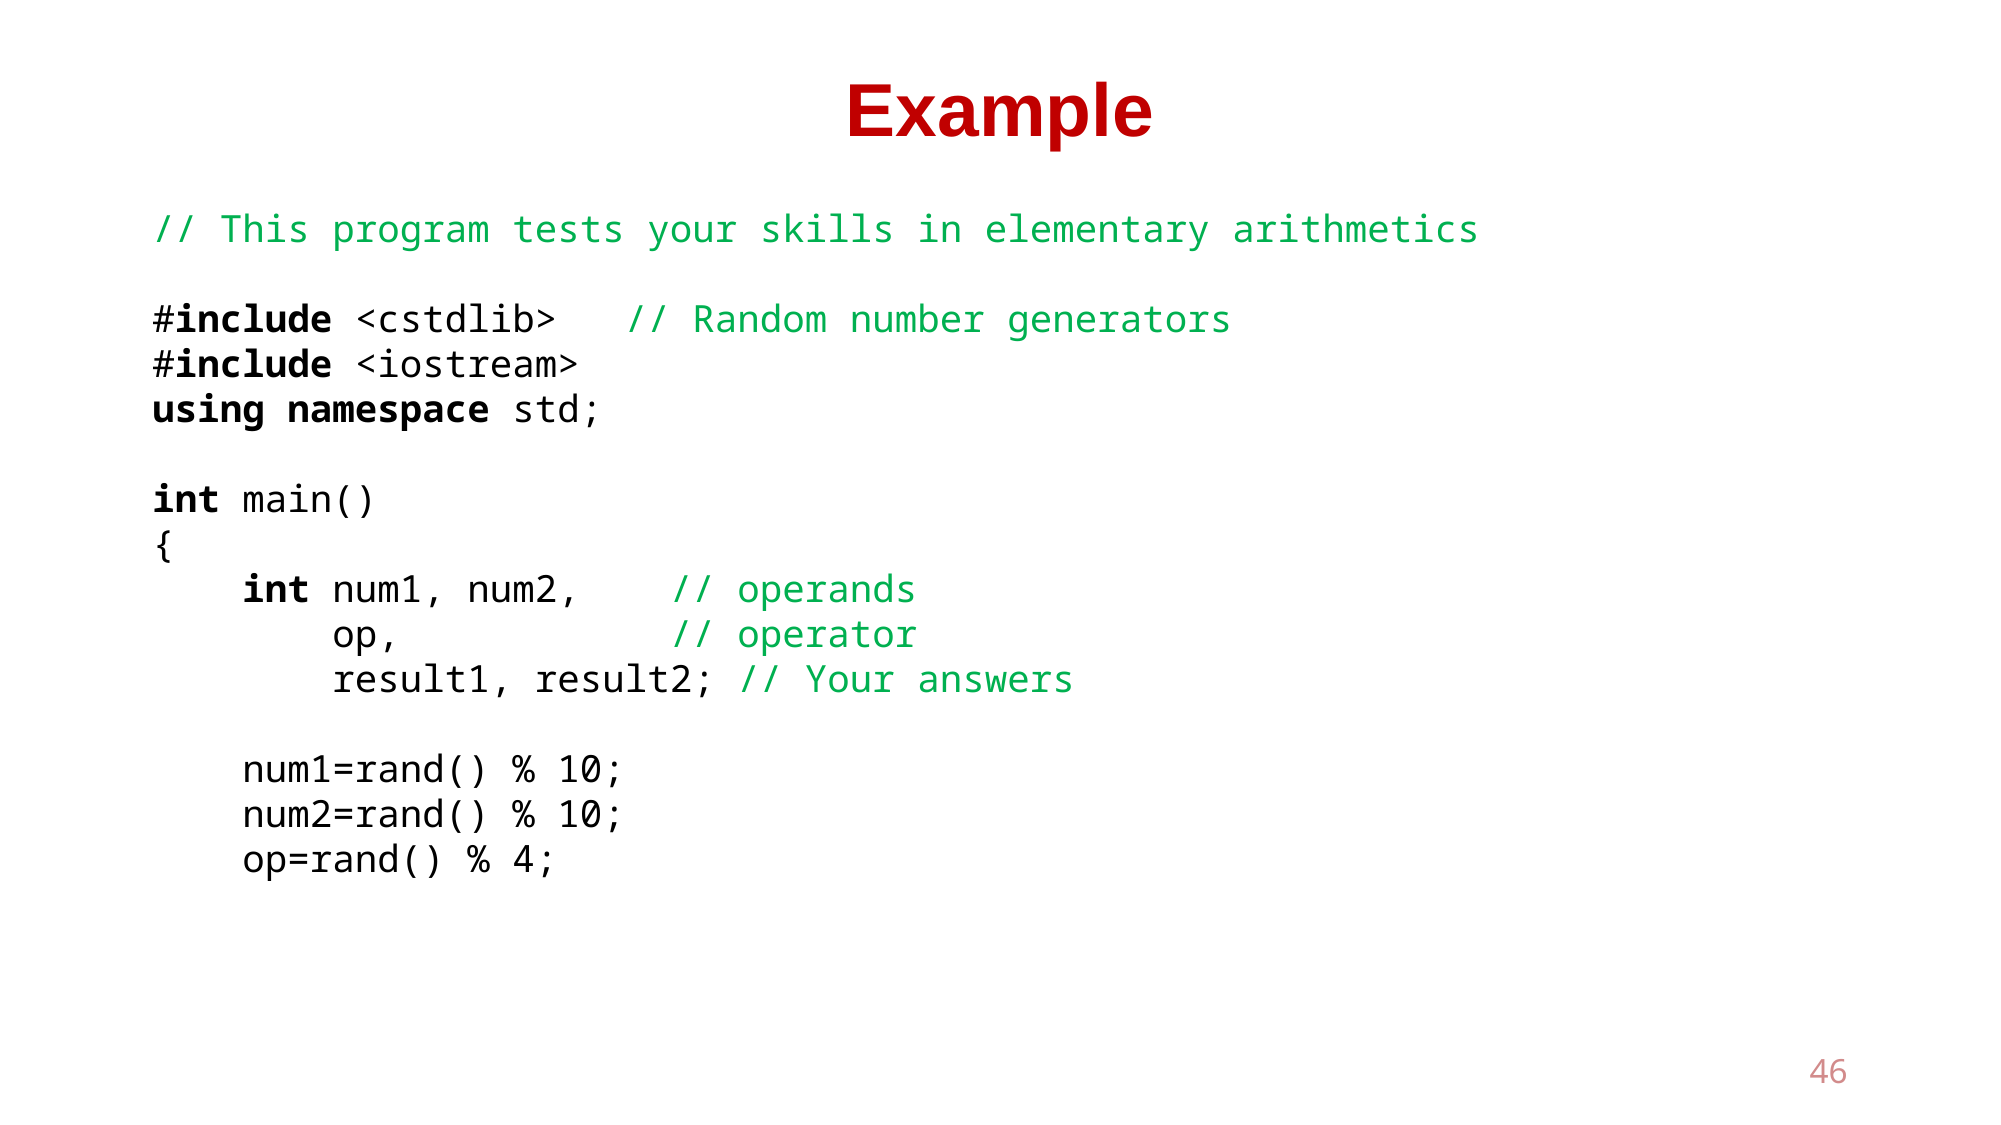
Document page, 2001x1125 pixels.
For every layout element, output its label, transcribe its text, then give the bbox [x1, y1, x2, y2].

list // This program tests your skills in elementary arithmetics #include <cstdlib> // Random number generators #include <iostream> using namespace std; int main() { int num1, num2, // operands op, // operator result1, result2; // Your answers num1=rand() % 10; num2=rand() % 10; op=rand() % 4; [137, 197, 1863, 1025]
title Example [137, 59, 1863, 166]
slide_number 46 [1412, 1042, 1863, 1103]
